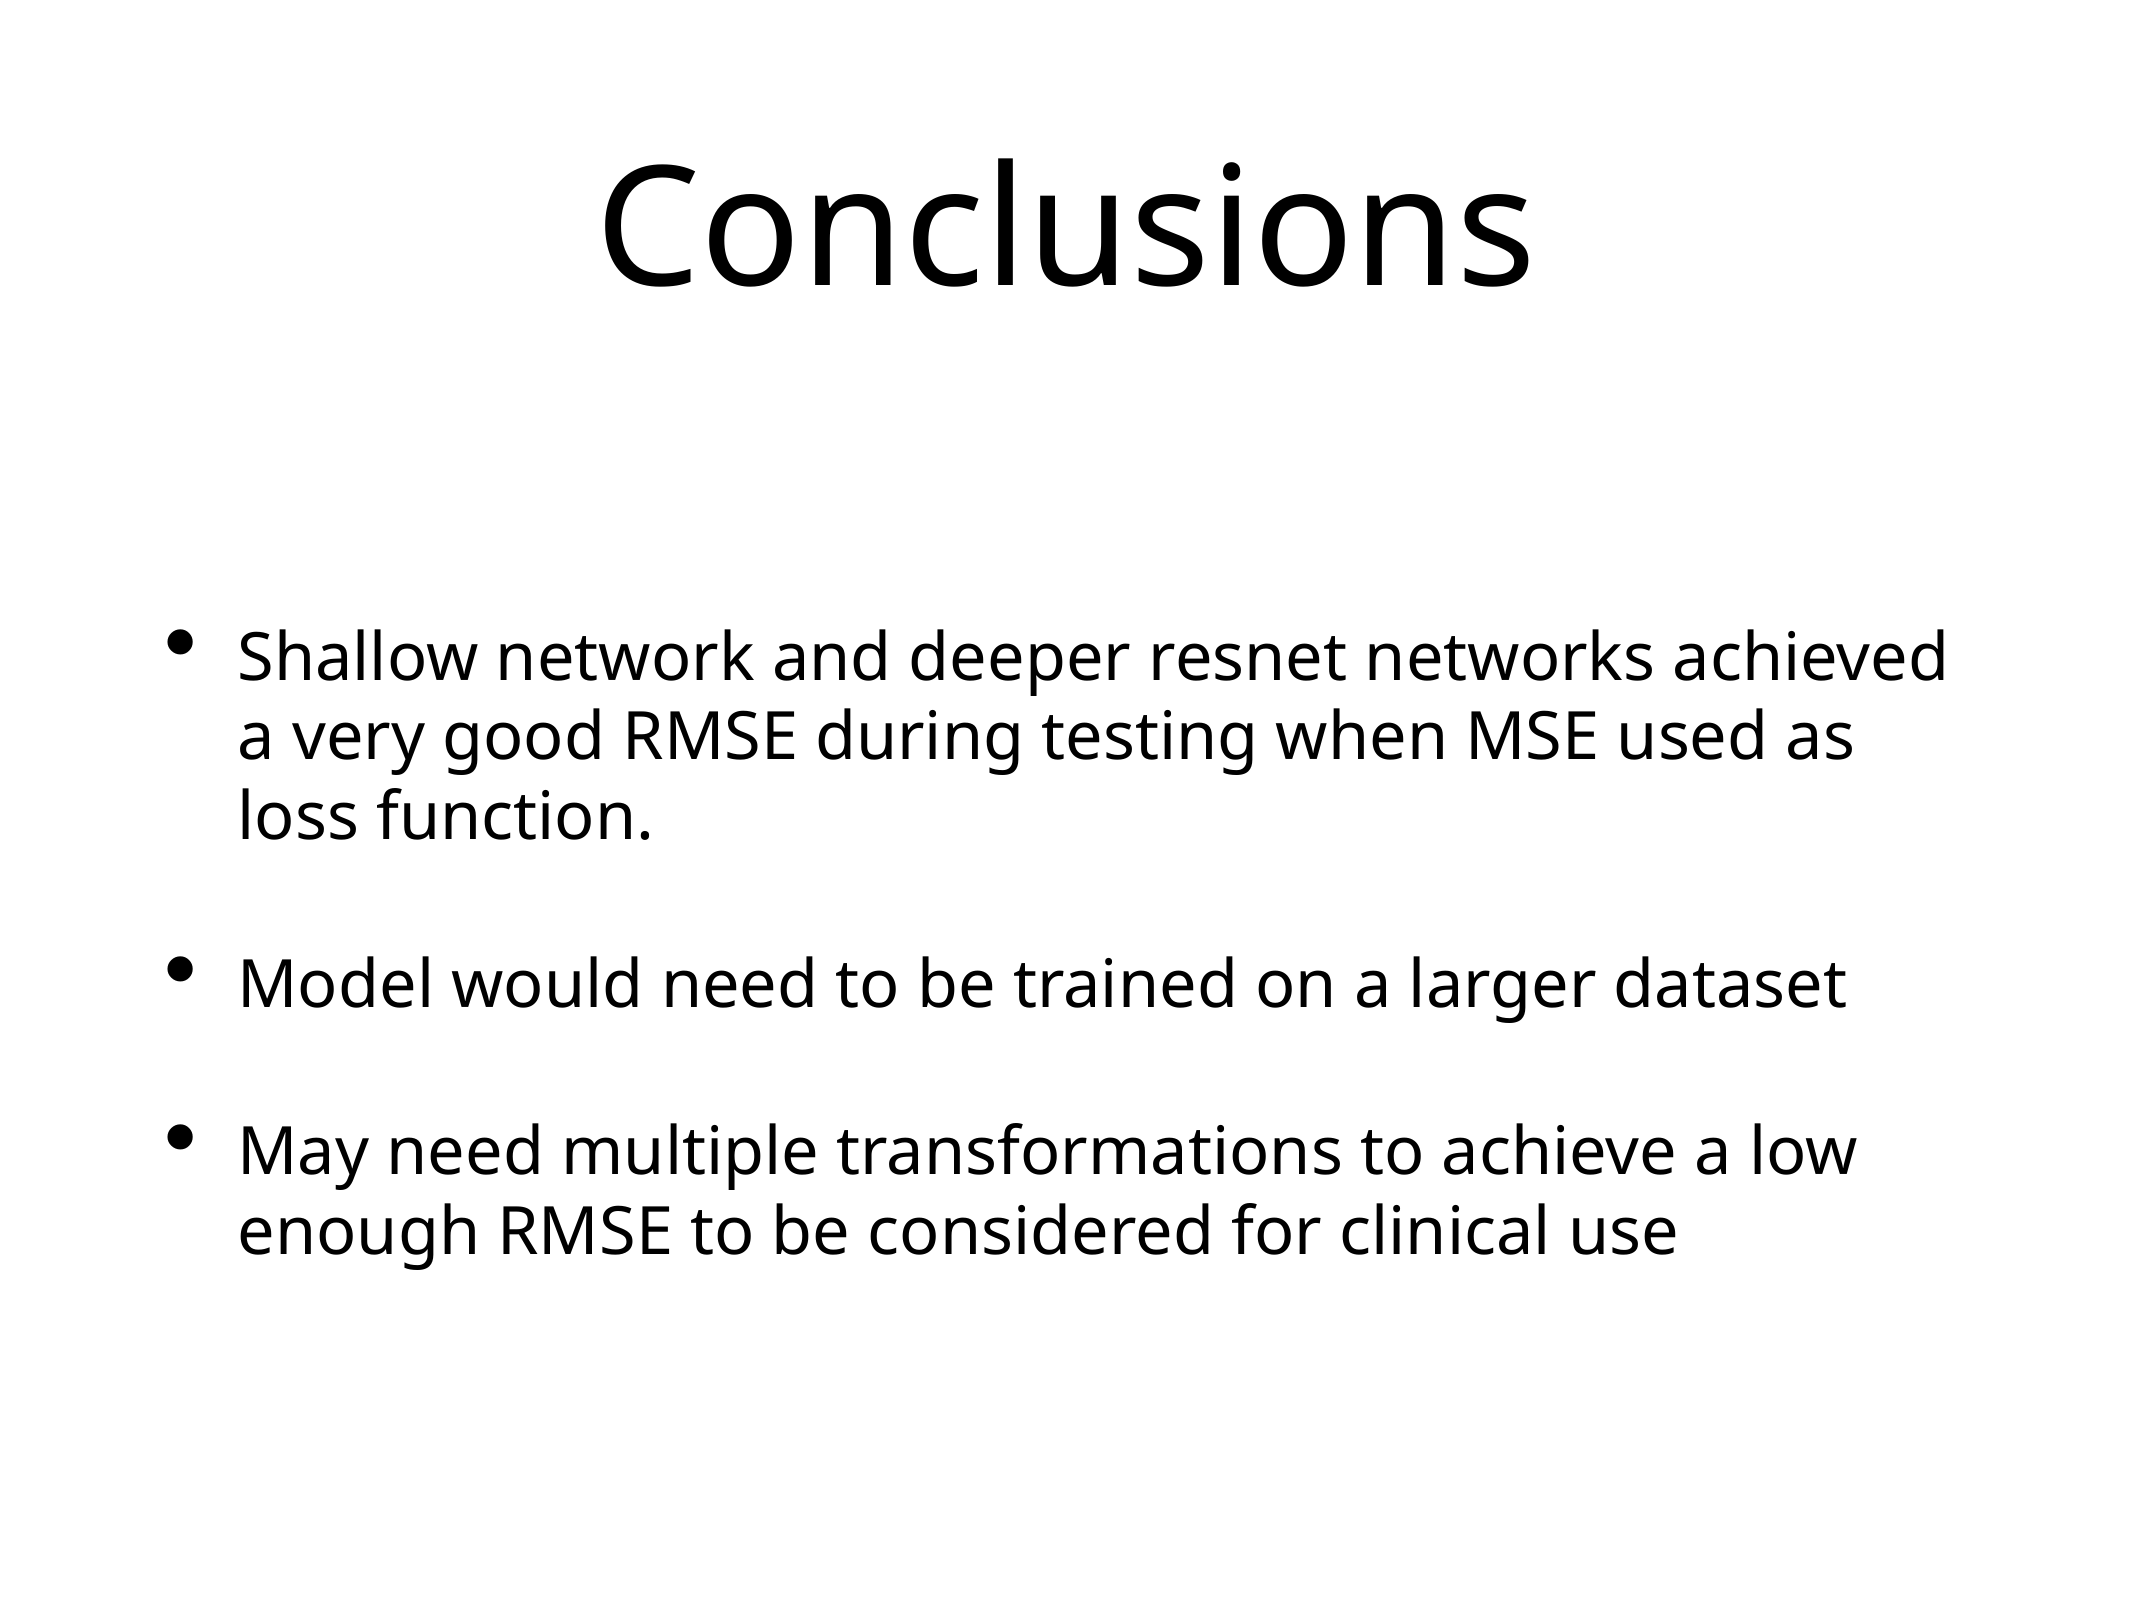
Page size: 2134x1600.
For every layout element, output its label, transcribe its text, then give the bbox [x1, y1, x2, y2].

title Conclusions [155, 41, 1978, 397]
list Shallow network and deeper resnet networks achieved a very good RMSE during testing when MSE used as loss function. Model would need to be trained on a larger dataset May need multiple transformations to achieve a low enough RMSE to be considered for clinical use [155, 424, 1978, 1457]
